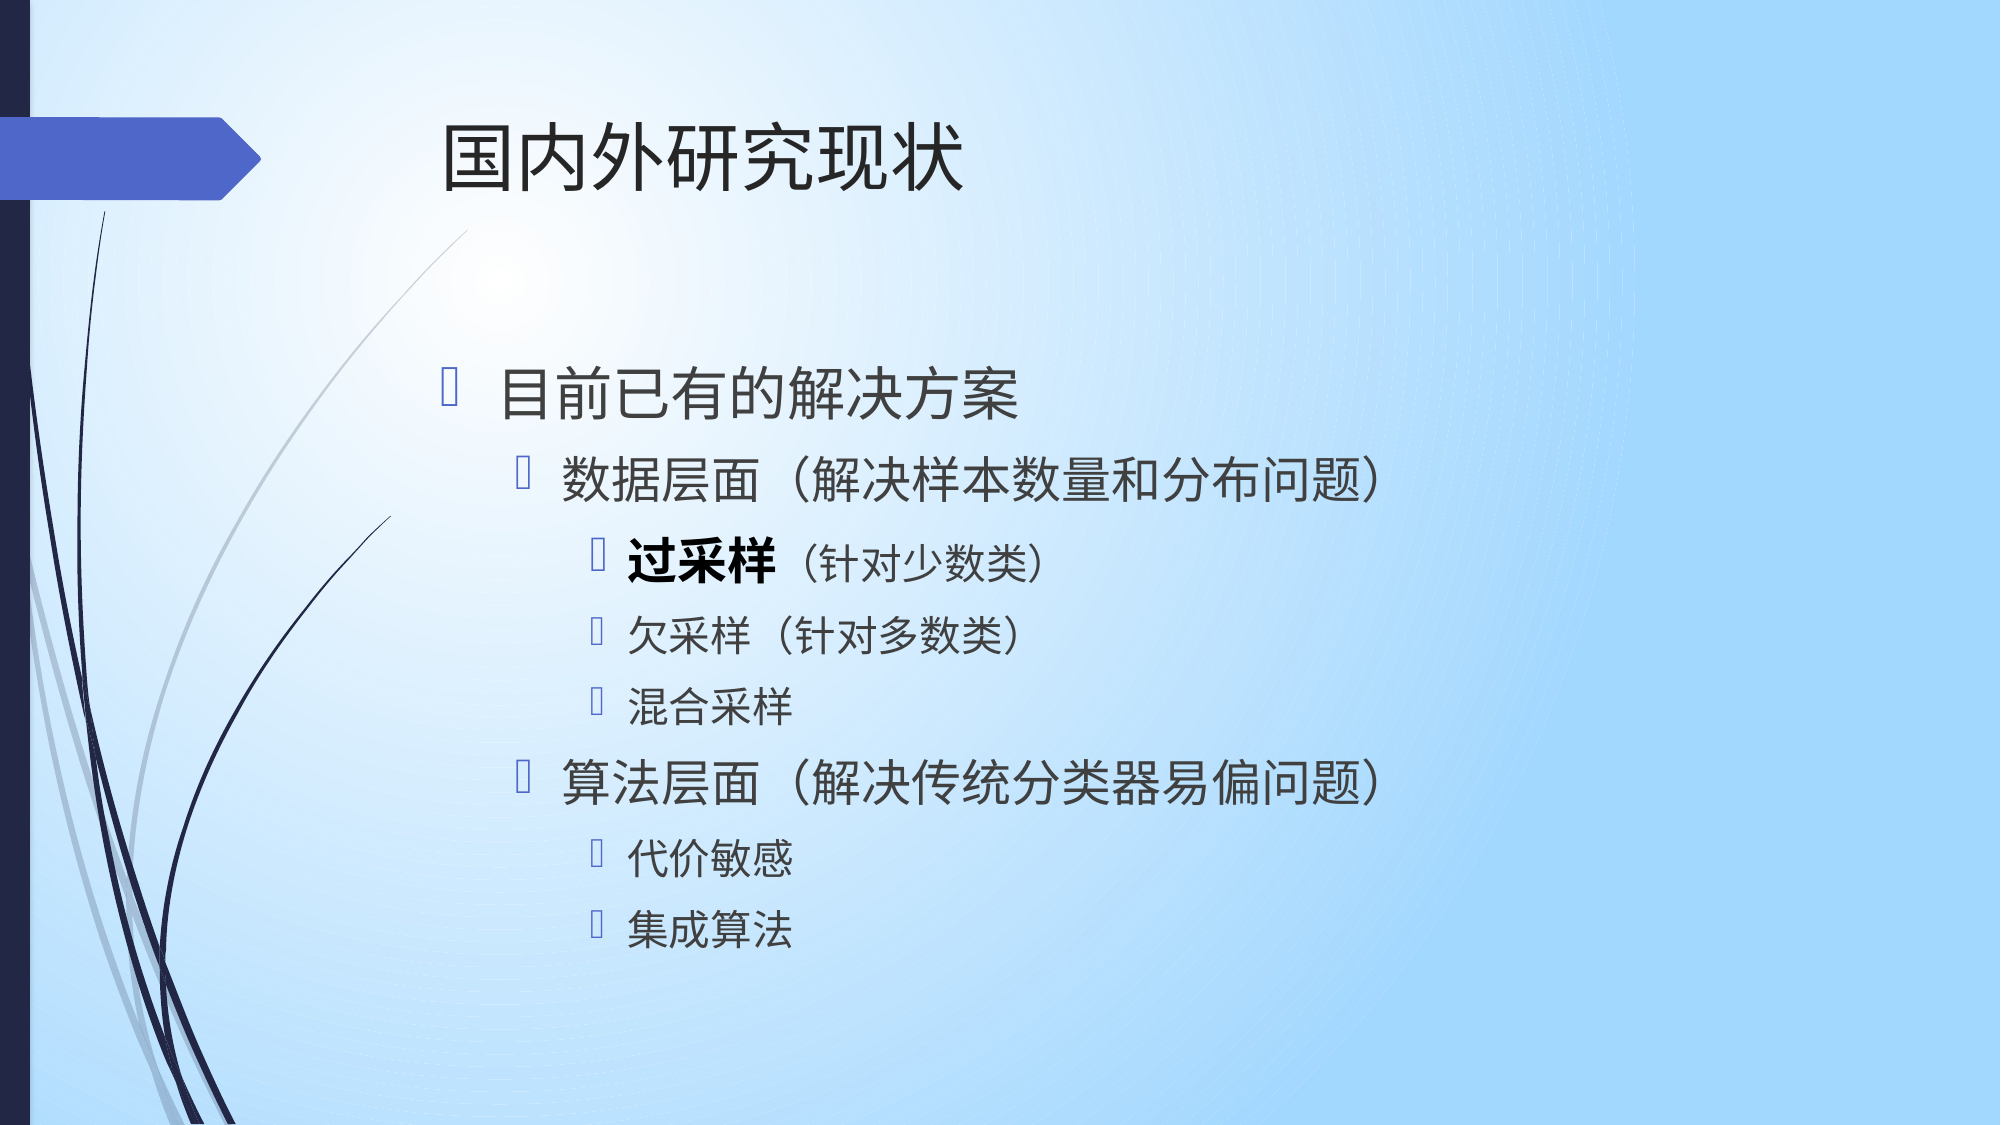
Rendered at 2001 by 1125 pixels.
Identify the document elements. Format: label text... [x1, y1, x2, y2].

list 目前已有的解决方案 数据层面（解决样本数量和分布问题） 过采样（针对少数类） 欠采样（针对多数类） 混合采样 算法层面（解决传统分类器易偏问题） 代价敏感 集成算法 [424, 350, 1888, 970]
title 国内外研究现状 [425, 102, 1888, 313]
